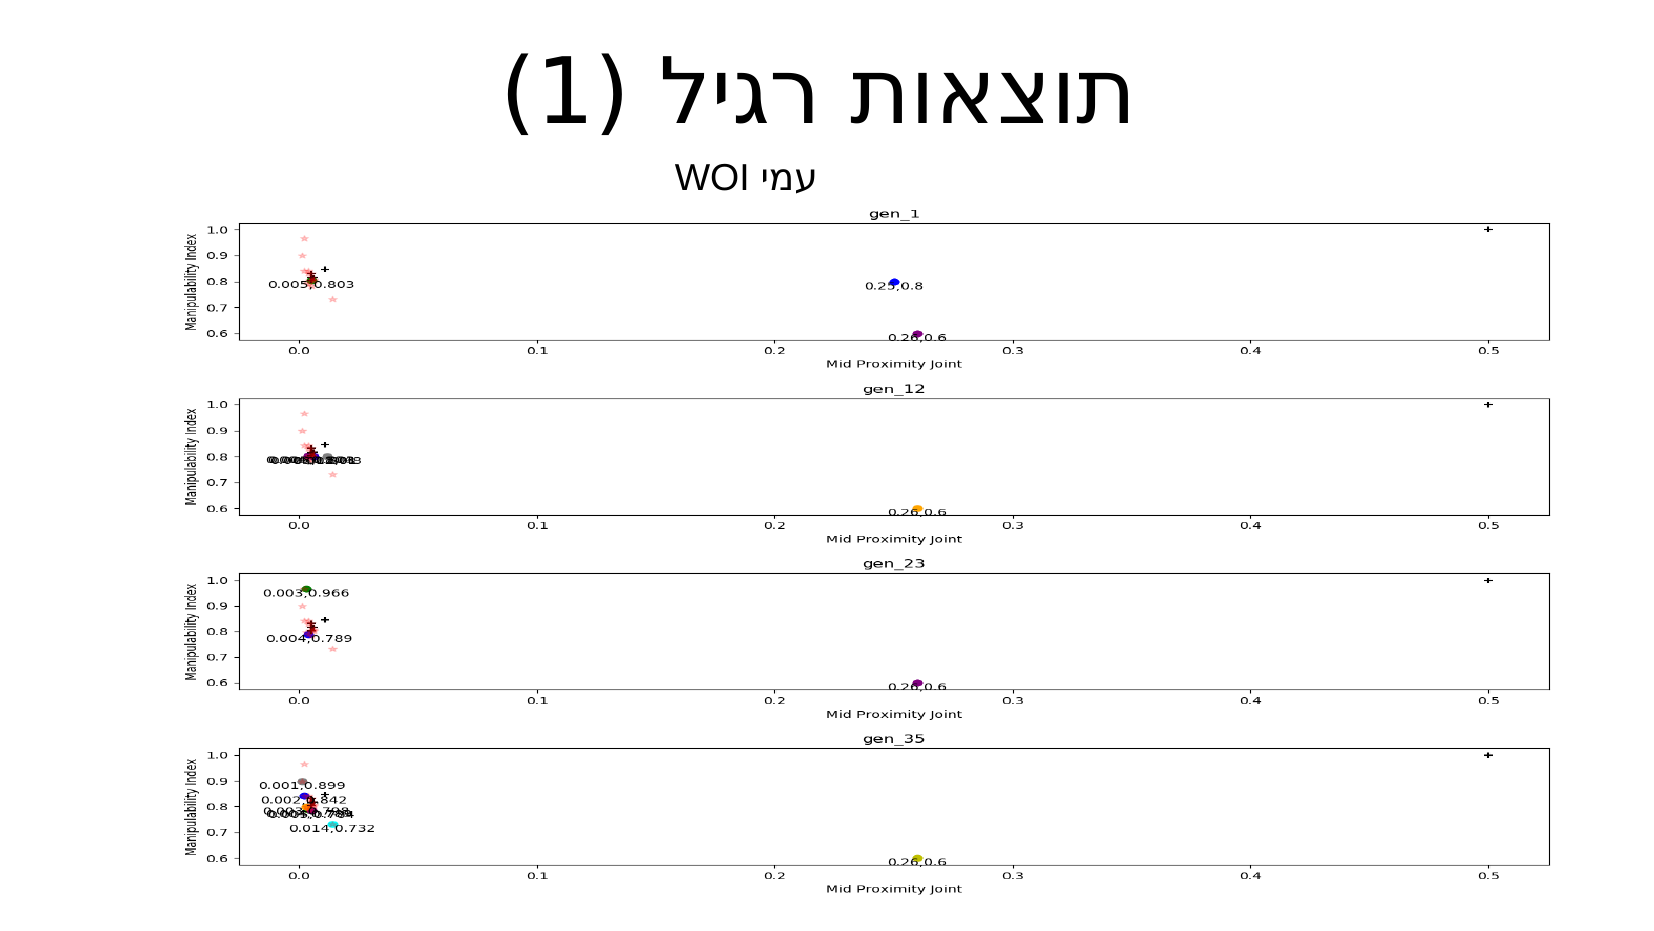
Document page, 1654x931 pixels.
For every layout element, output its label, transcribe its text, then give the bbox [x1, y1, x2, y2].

text_box WOI עמי [659, 145, 918, 208]
text_box תוצאות רגיל (1) [74, 9, 1563, 165]
picture [134, 209, 1576, 900]
